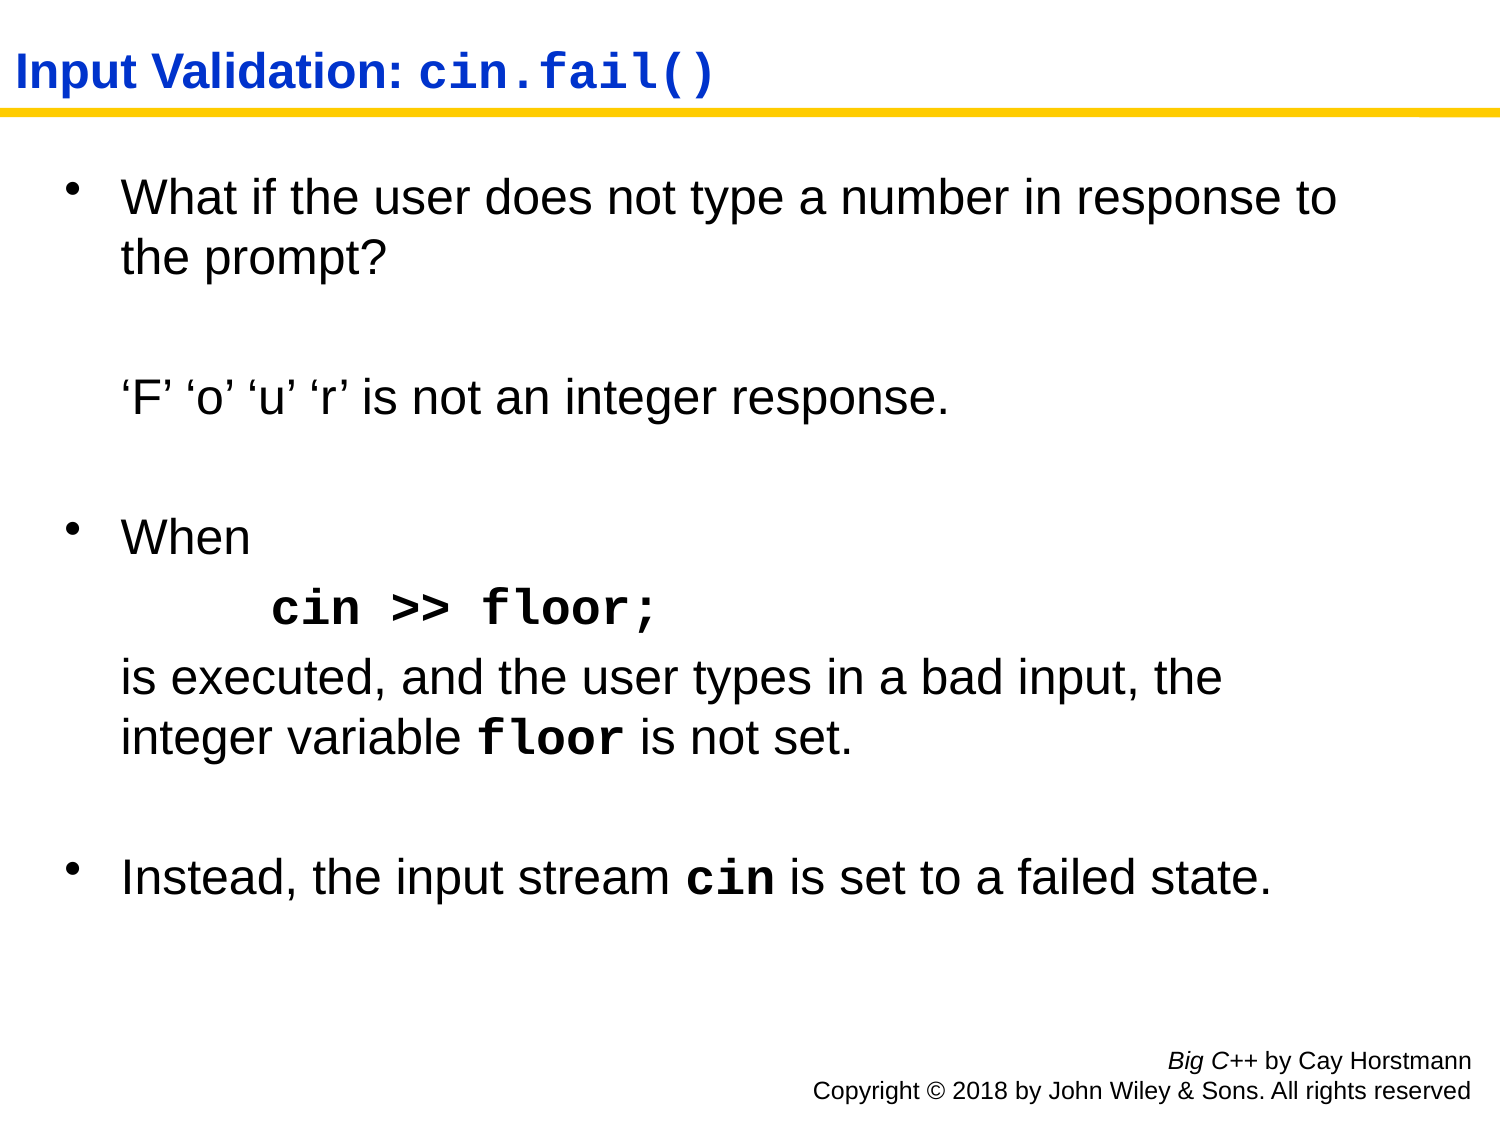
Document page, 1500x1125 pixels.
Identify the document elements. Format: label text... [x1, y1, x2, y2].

title Input Validation: cin.fail() [0, 24, 1163, 113]
list What if the user does not type a number in response to the prompt? ‘F’ ‘o’ ‘u’ ‘r’ is not an integer response. When cin >> floor; is executed, and the user types in a bad input, the integer variable floor is not set. Instead, the input stream cin is set to a failed state. [49, 157, 1357, 982]
text_box Big C++ by Cay Horstmann Copyright © 2018 by John Wiley & Sons. All rights reserved [624, 1037, 1488, 1100]
